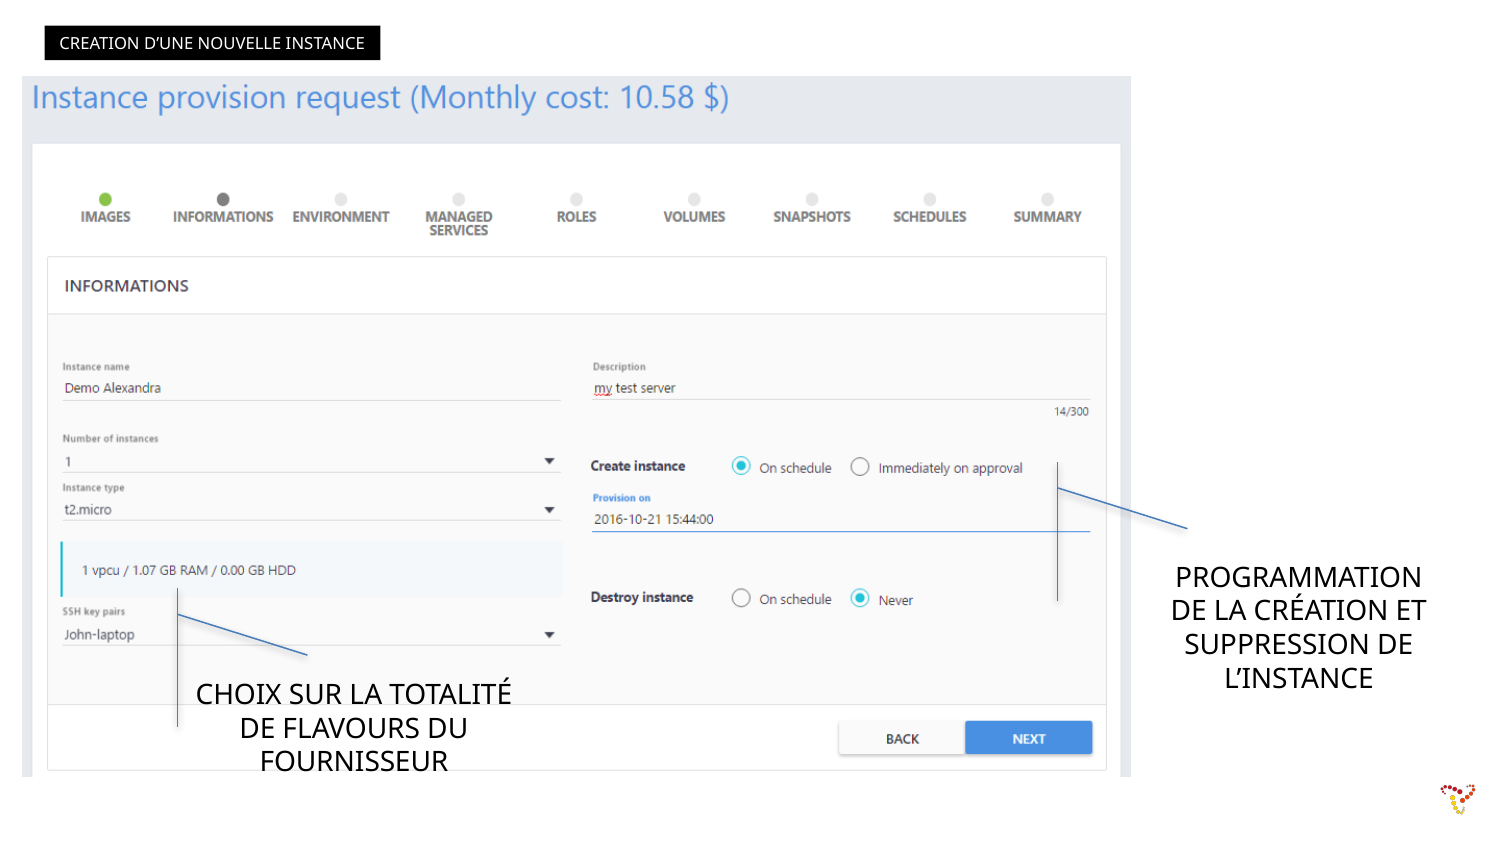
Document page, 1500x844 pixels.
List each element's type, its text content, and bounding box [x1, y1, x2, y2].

text_box programmation de la création et suppression de l’instance [1141, 551, 1457, 702]
text_box CREATION D’UNE NOUVELLE INSTANCE [44, 25, 381, 61]
text_box [1135, 462, 1304, 601]
picture [22, 76, 1131, 778]
picture [1435, 776, 1480, 821]
